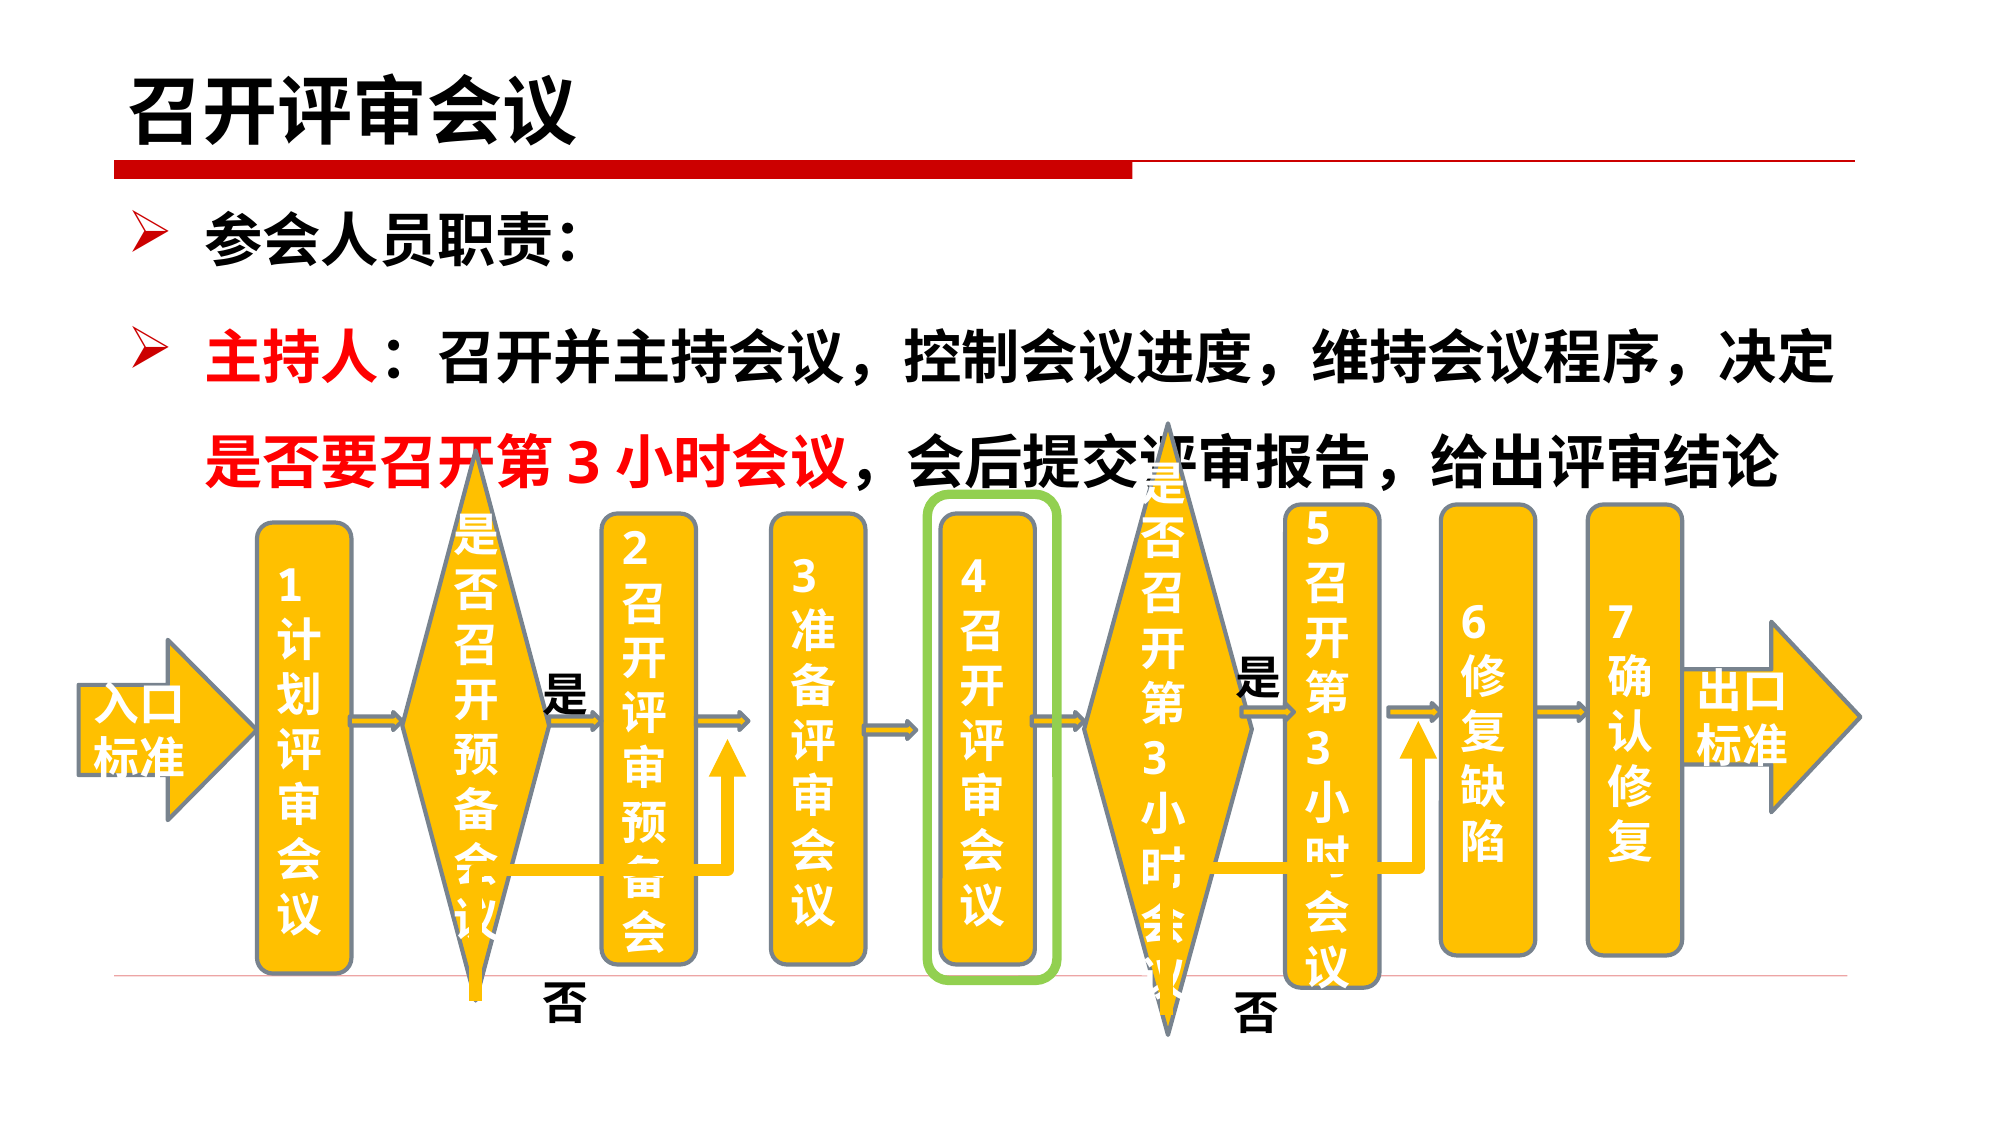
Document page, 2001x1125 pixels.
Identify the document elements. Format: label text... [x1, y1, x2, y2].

list 参会人员职责： 主持人：召开并主持会议，控制会议进度，维持会议程序，决定是否要召开第3小时会议，会后提交评审报告，给出评审结论 [112, 160, 1863, 421]
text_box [78, 423, 1861, 1036]
title 召开评审会议 [112, 42, 1863, 160]
